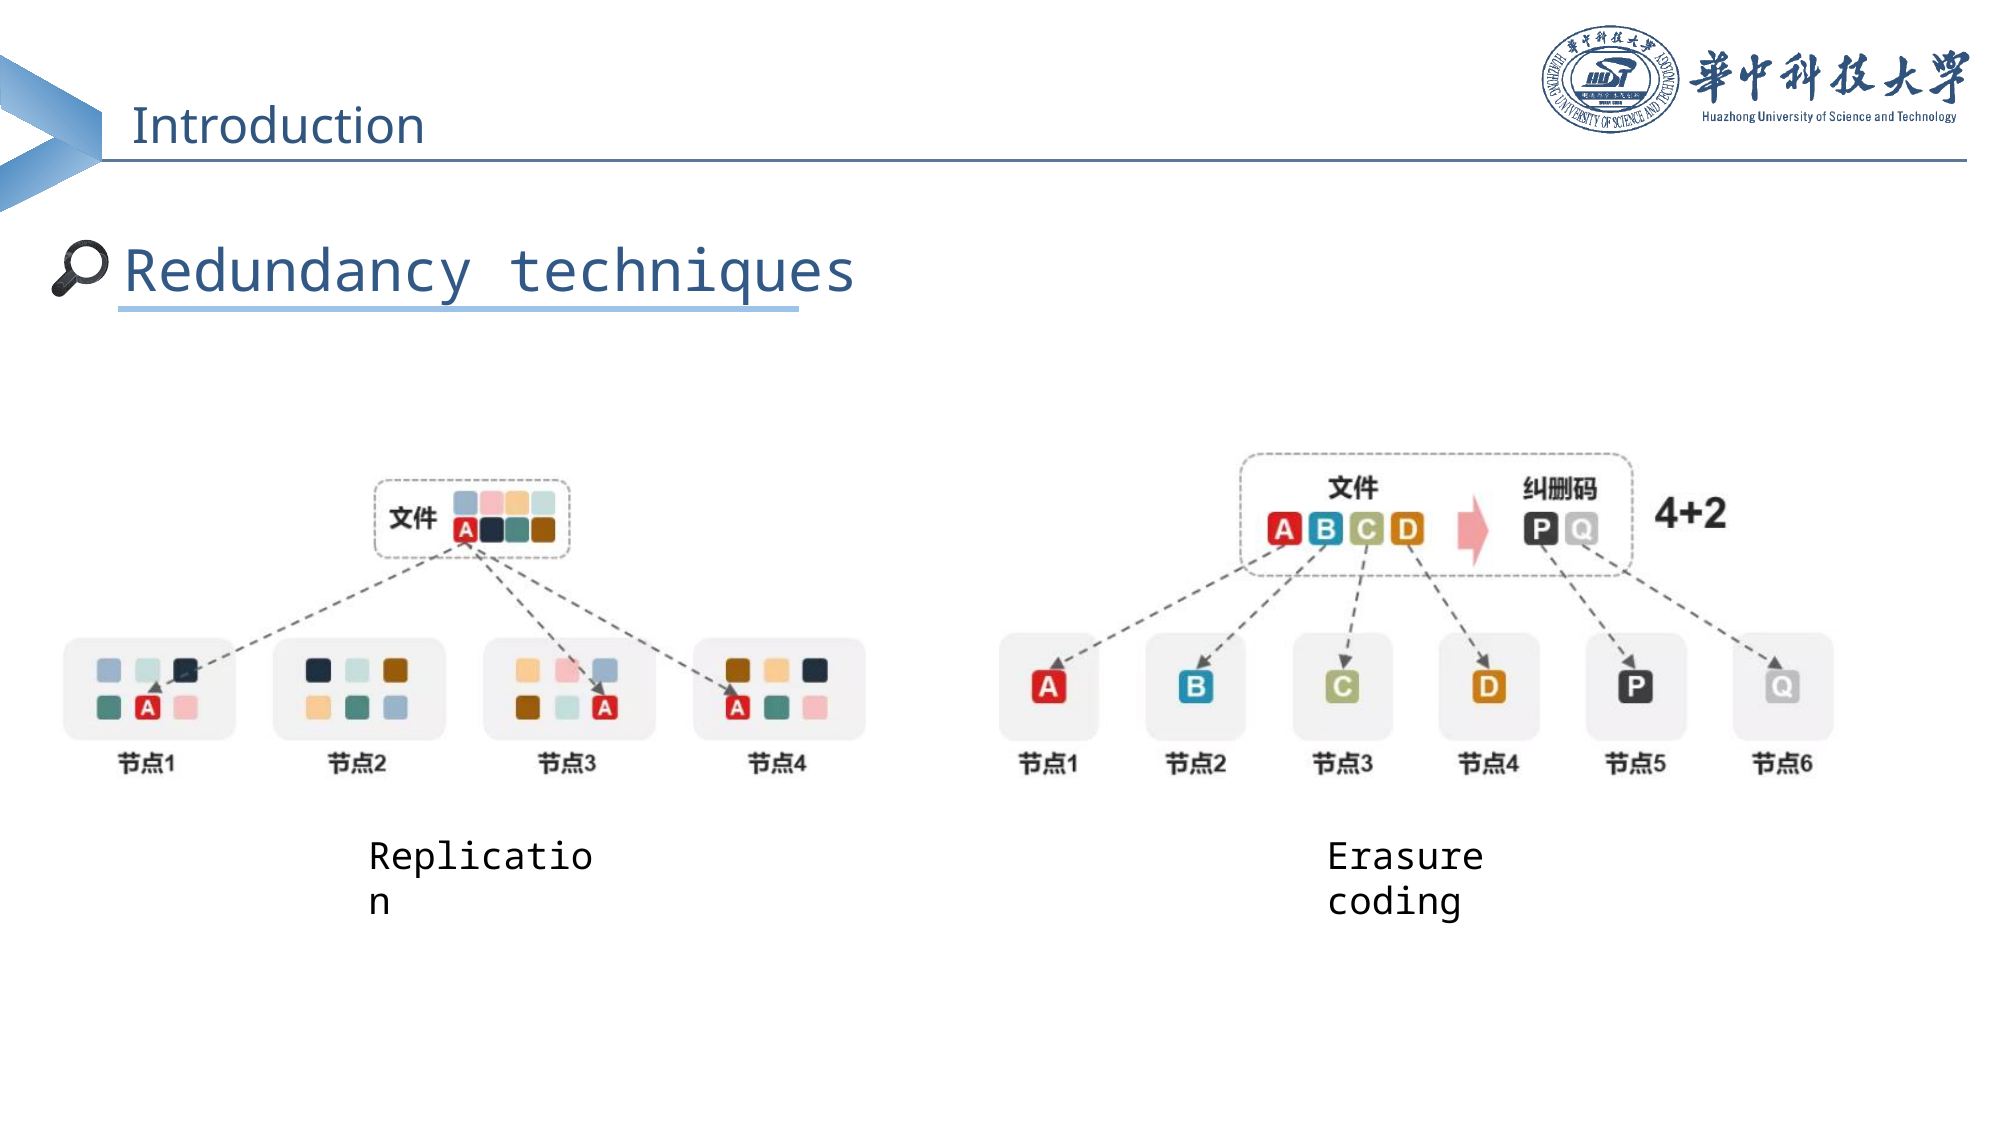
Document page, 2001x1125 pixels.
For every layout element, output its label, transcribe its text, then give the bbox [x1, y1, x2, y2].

text_box Replication [353, 824, 618, 930]
text_box Erasure coding [1312, 824, 1647, 930]
picture [50, 466, 879, 786]
text_box Redundancy techniques [108, 225, 879, 311]
picture [999, 433, 1850, 786]
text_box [0, 55, 102, 212]
picture [1528, 0, 1986, 155]
text_box [51, 239, 109, 297]
text_box Introduction [118, 85, 1118, 160]
